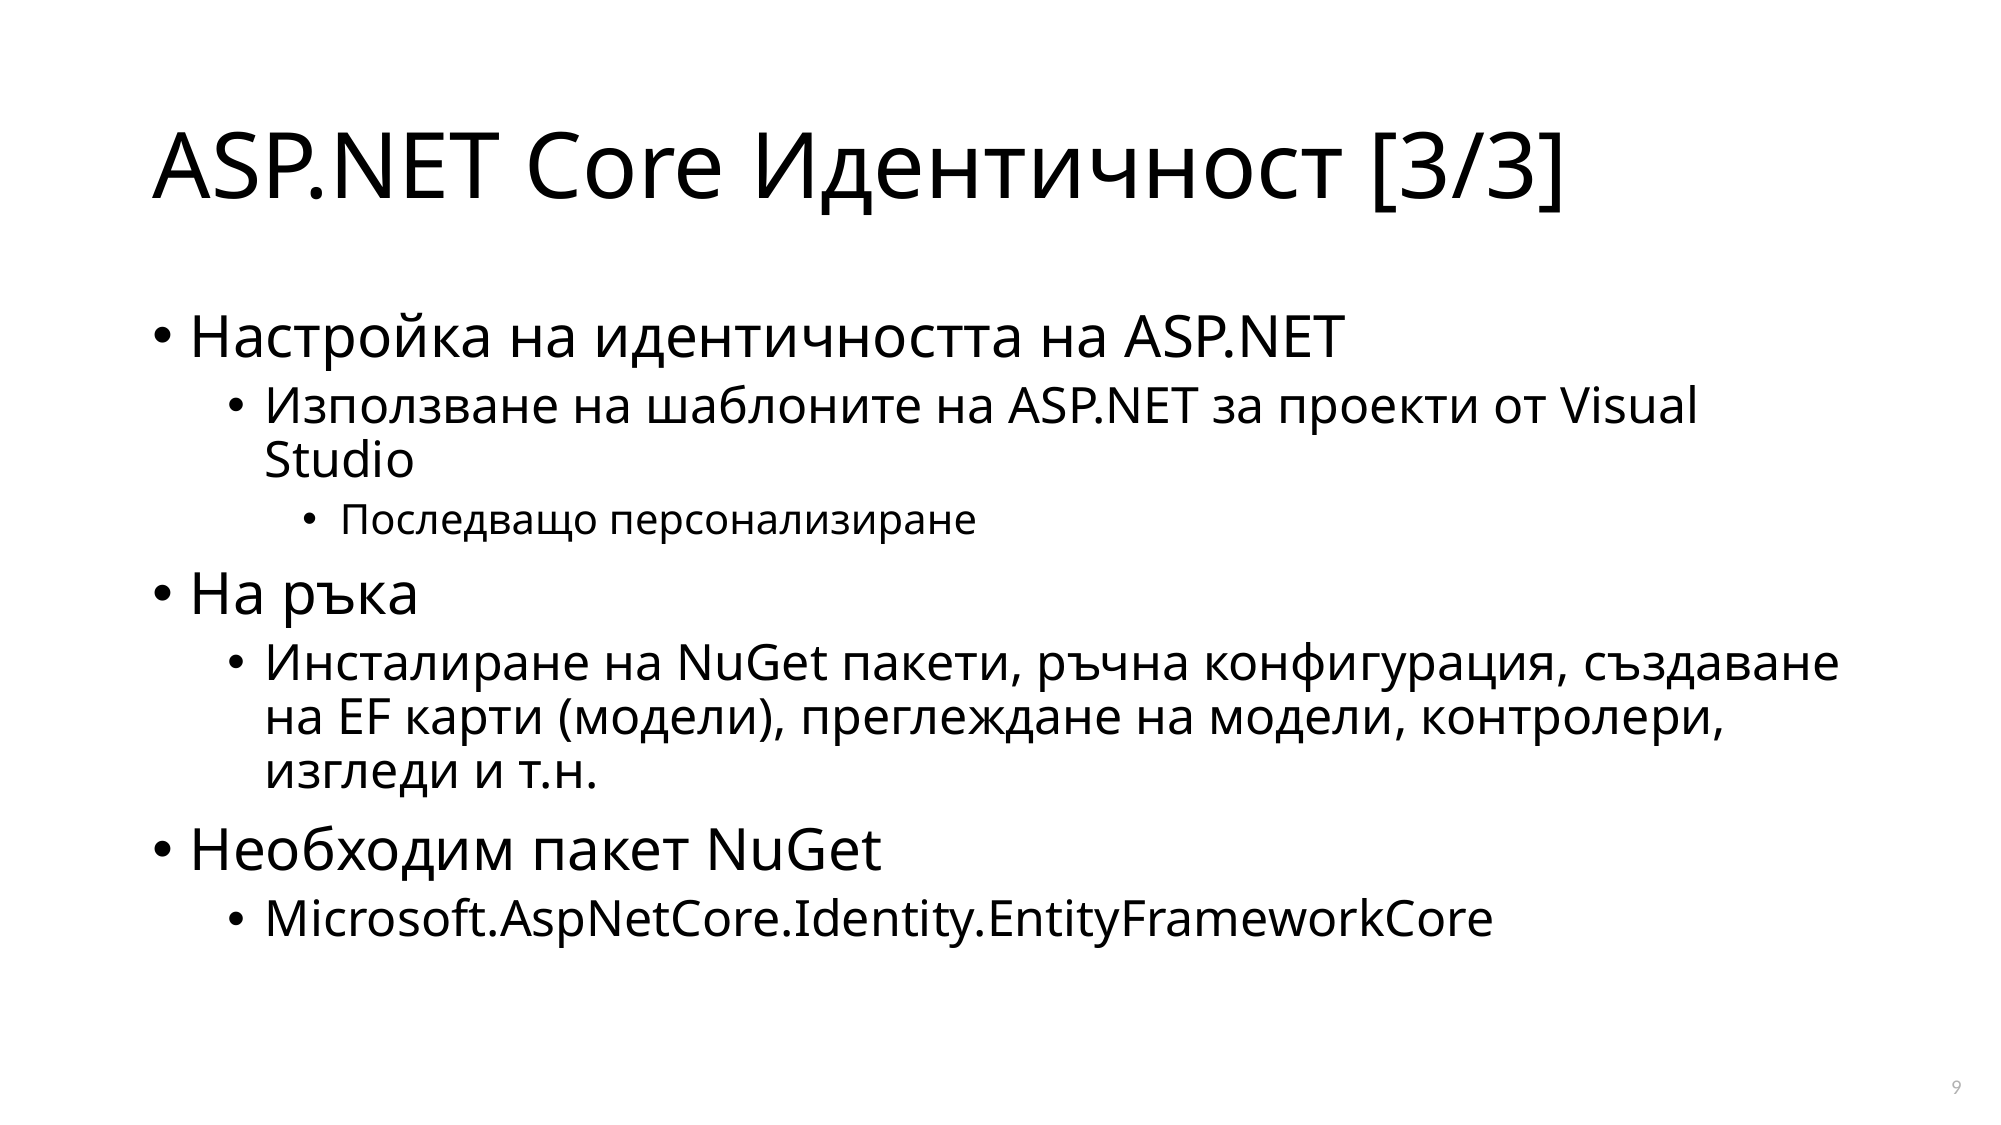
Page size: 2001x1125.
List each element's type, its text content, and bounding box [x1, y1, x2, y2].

title ASP.NET Core Идентичност [3/3] [137, 59, 1863, 278]
list Настройка на идентичността на ASP.NET Използване на шаблоните на ASP.NET за проекти от Visual Studio Последващо персонализиране На ръка Инсталиране на NuGet пакети, ръчна конфигурация, създаване на EF карти (модели), преглеждане на модели, контролери, изгледи и т.н. Необходим пакет NuGet Microsoft.AspNetCore.Identity.EntityFrameworkCore [137, 299, 1863, 1014]
slide_number 9 [1897, 1070, 1968, 1103]
